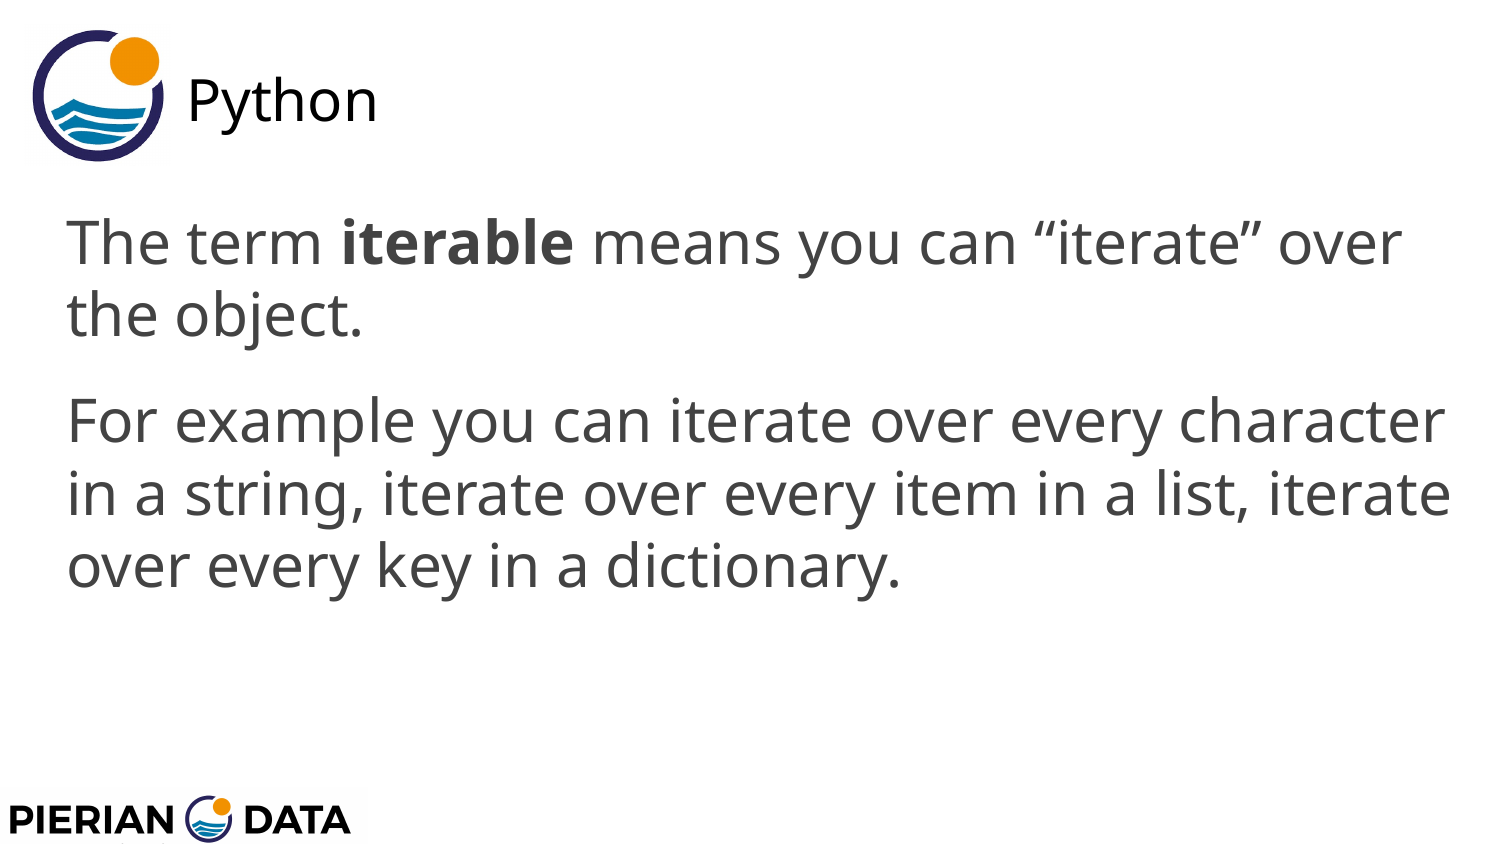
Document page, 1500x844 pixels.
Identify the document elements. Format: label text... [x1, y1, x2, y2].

list The term iterable means you can “iterate” over the object. For example you can iterate over every character in a string, iterate over every item in a list, iterate over every key in a dictionary. [51, 189, 1476, 750]
title Python [176, 48, 1449, 143]
picture [0, 787, 368, 844]
picture [24, 24, 172, 167]
